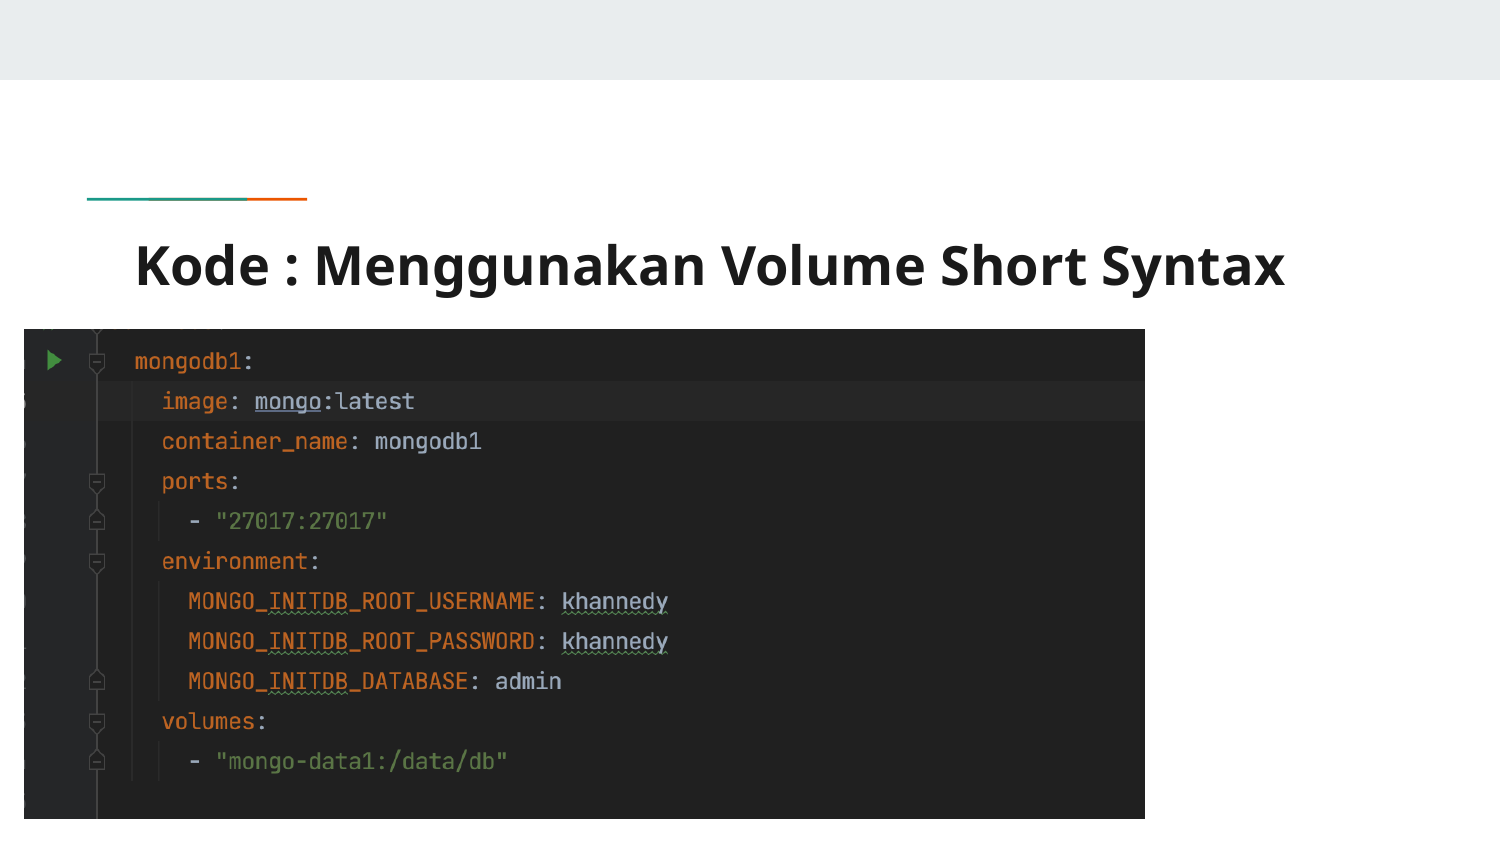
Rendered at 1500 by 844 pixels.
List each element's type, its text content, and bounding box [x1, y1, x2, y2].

picture [24, 328, 1145, 819]
title Kode : Menggunakan Volume Short Syntax [119, 216, 1381, 305]
